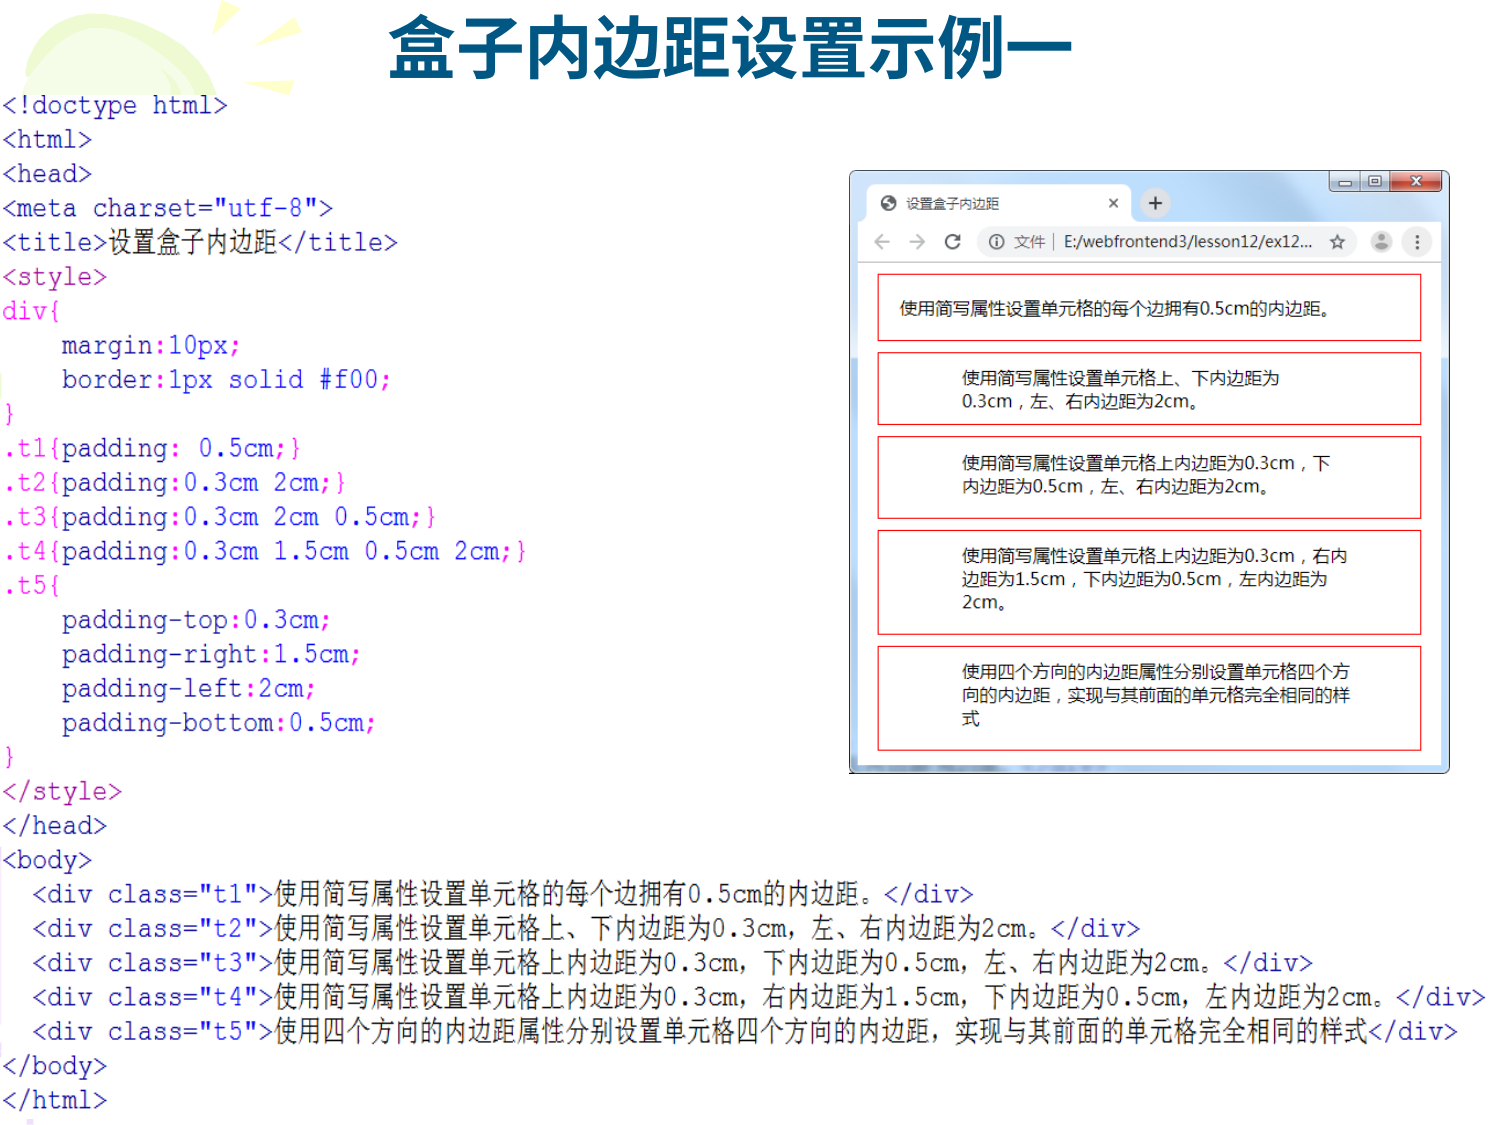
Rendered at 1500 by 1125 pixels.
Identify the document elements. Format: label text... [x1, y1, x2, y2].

title 盒子内边距设置示例一 [50, 21, 1412, 95]
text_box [1, 95, 1493, 1119]
picture [849, 170, 1450, 774]
